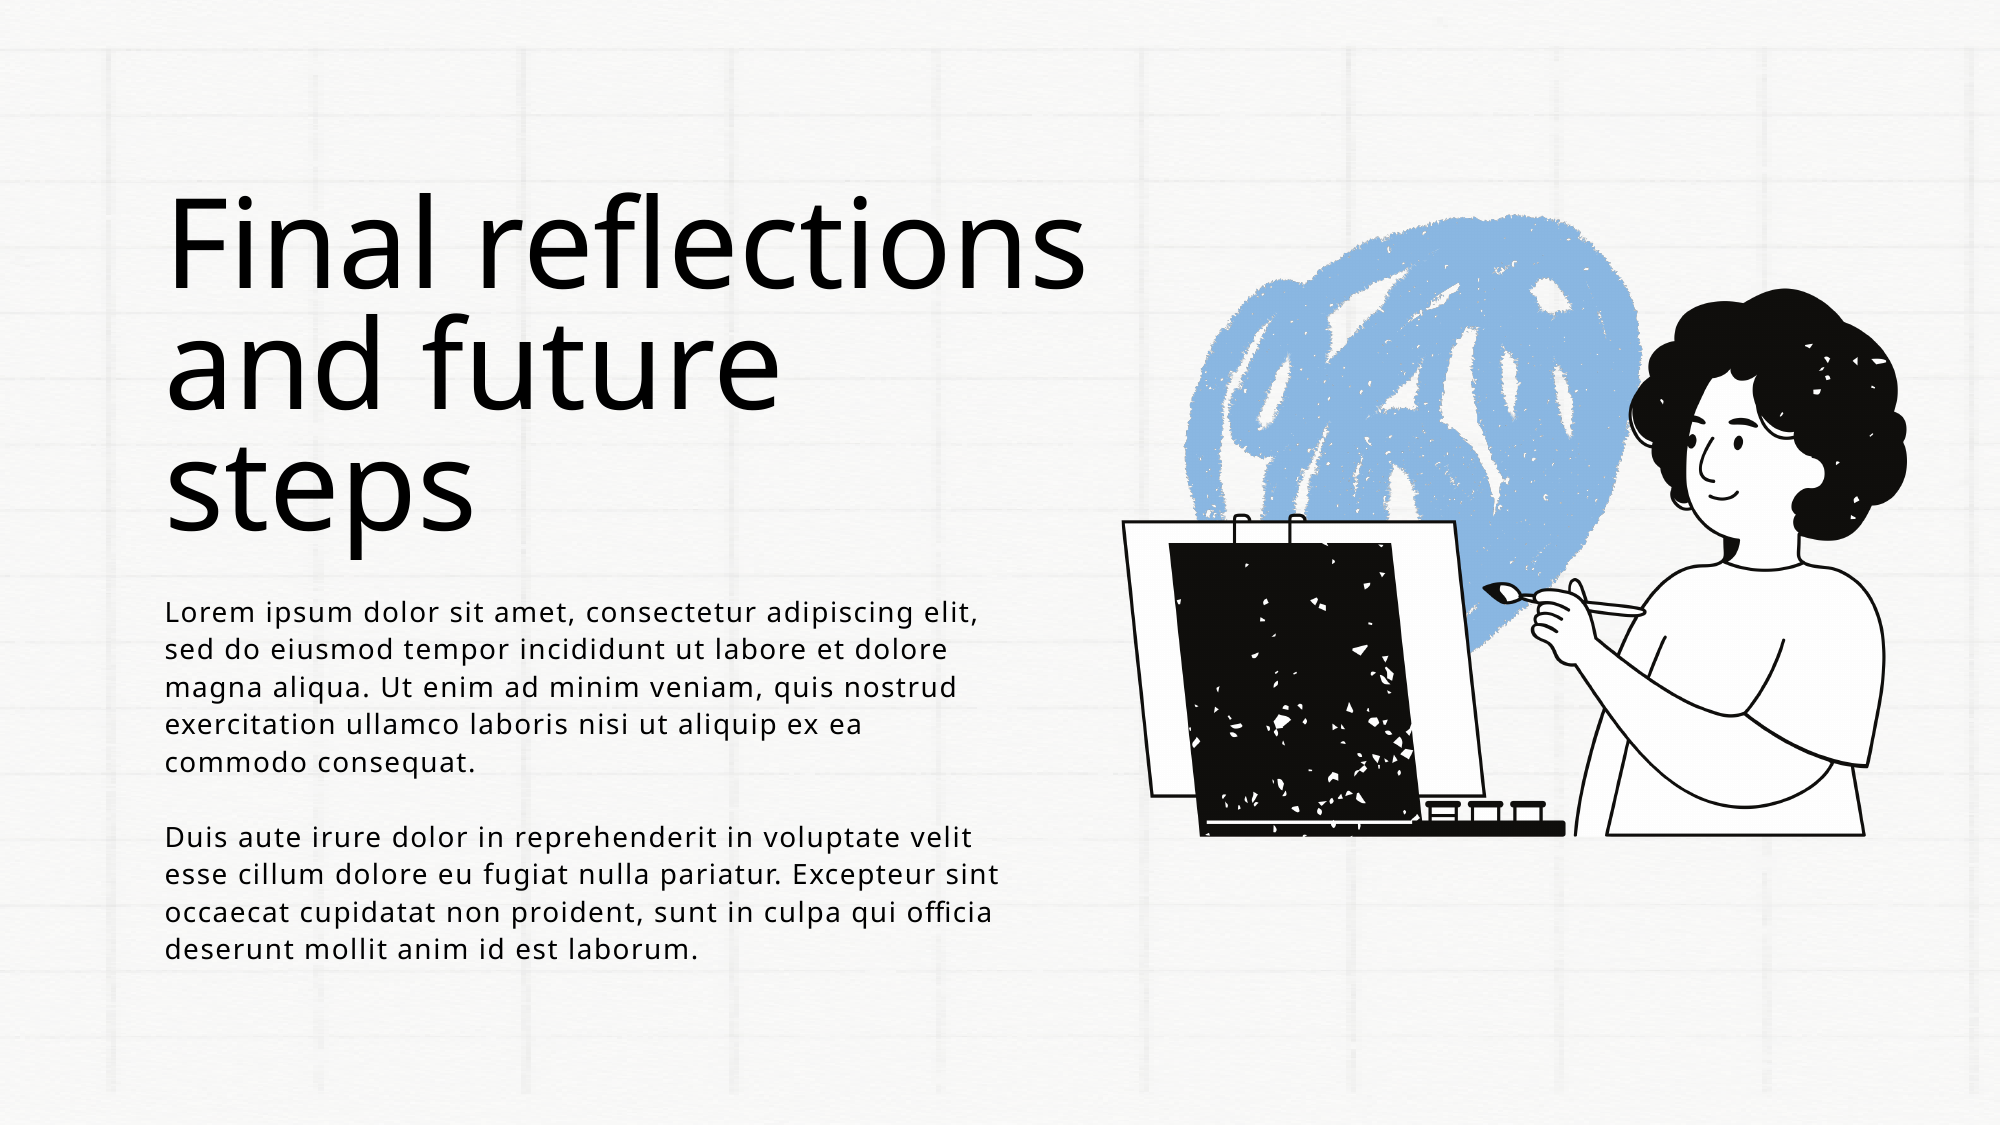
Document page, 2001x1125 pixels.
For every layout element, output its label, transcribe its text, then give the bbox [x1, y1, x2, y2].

text_box Final reflections and future steps [164, 191, 1122, 556]
text_box Lorem ipsum dolor sit amet, consectetur adipiscing elit, sed do eiusmod tempor incididunt ut labore et dolore magna aliqua. Ut enim ad minim veniam, quis nostrud exercitation ullamco laboris nisi ut aliquip ex ea commodo consequat. Duis aute irure dolor in reprehenderit in voluptate velit esse cillum dolore eu fugiat nulla pariatur. Excepteur sint occaecat cupidatat non proident, sunt in culpa qui officia deserunt mollit anim id est laborum. [164, 590, 1008, 966]
text_box [1183, 213, 1644, 288]
text_box [0, 0, 2000, 1125]
text_box [1121, 288, 1908, 837]
